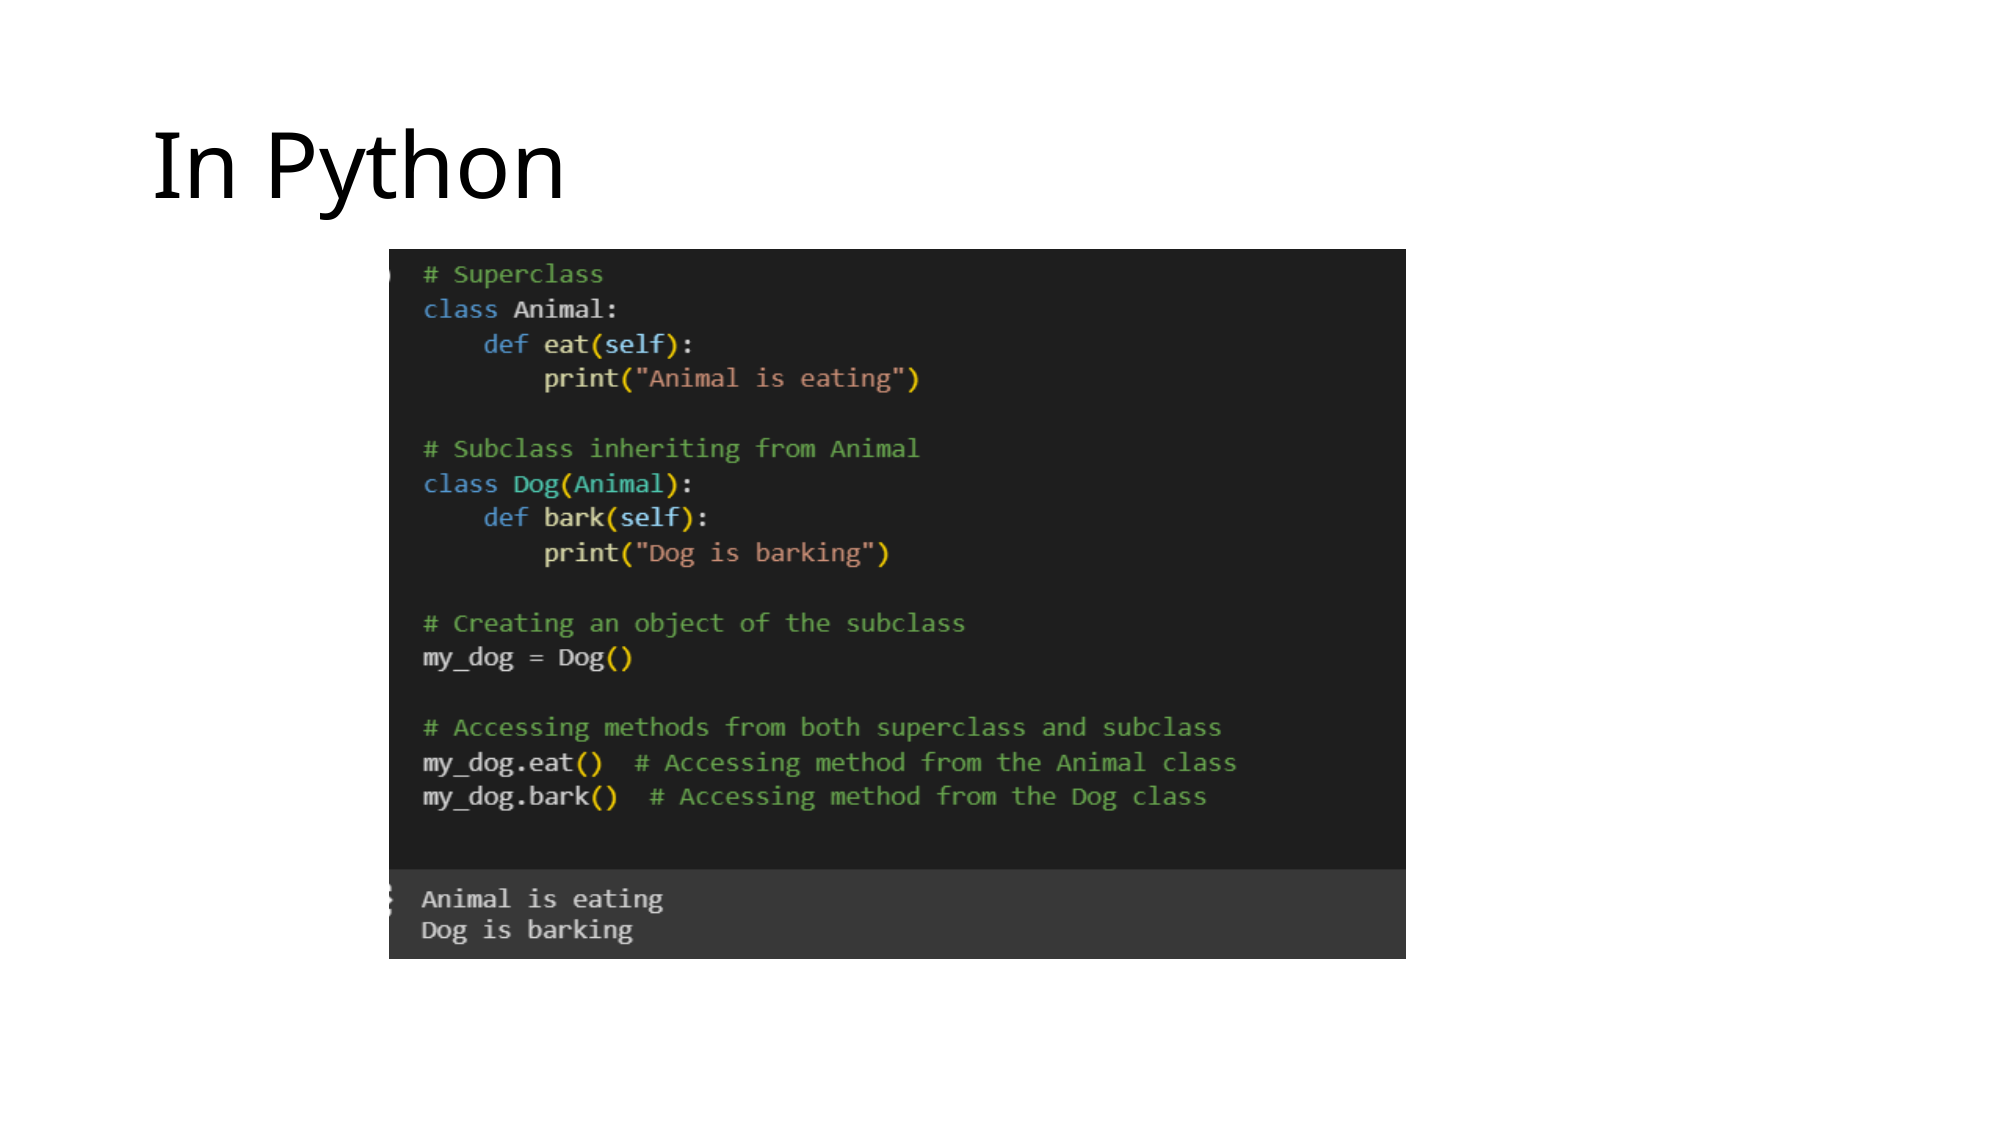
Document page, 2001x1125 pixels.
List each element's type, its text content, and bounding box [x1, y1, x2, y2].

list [389, 249, 1406, 959]
title In Python [137, 59, 1863, 278]
